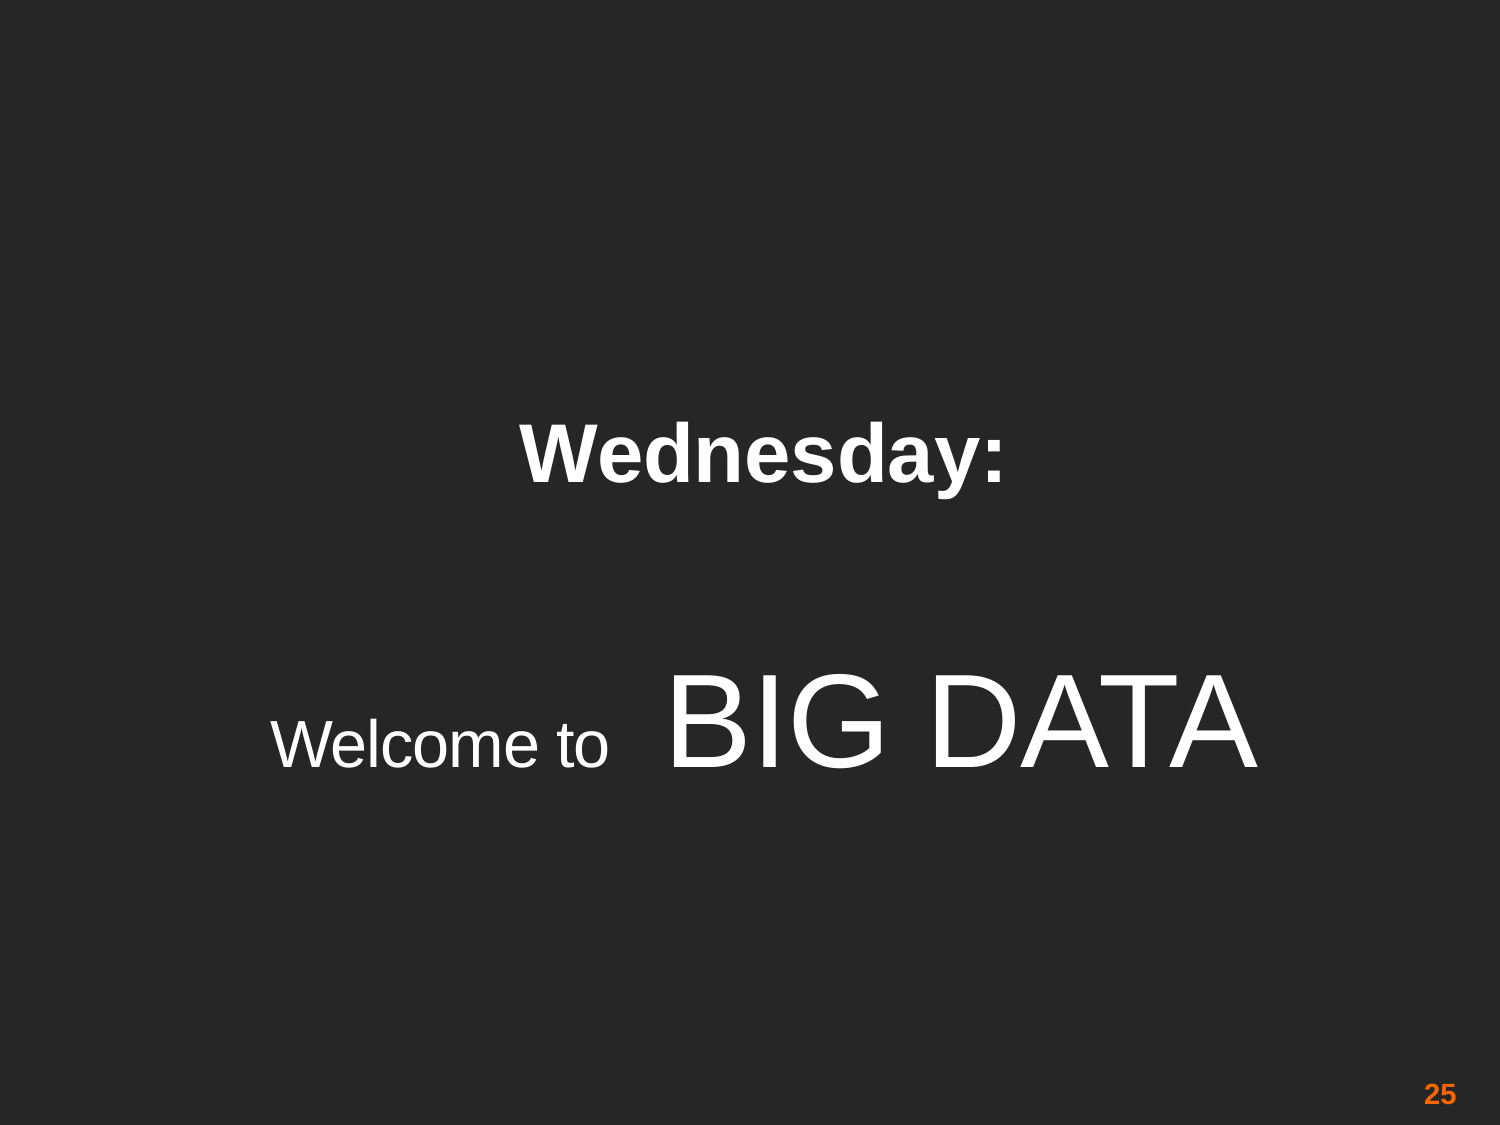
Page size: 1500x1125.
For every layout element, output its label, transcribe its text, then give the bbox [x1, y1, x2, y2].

slide_number 25 [1112, 1074, 1463, 1110]
title Wednesday: [126, 353, 1402, 545]
list Welcome to BIG DATA [126, 647, 1402, 811]
